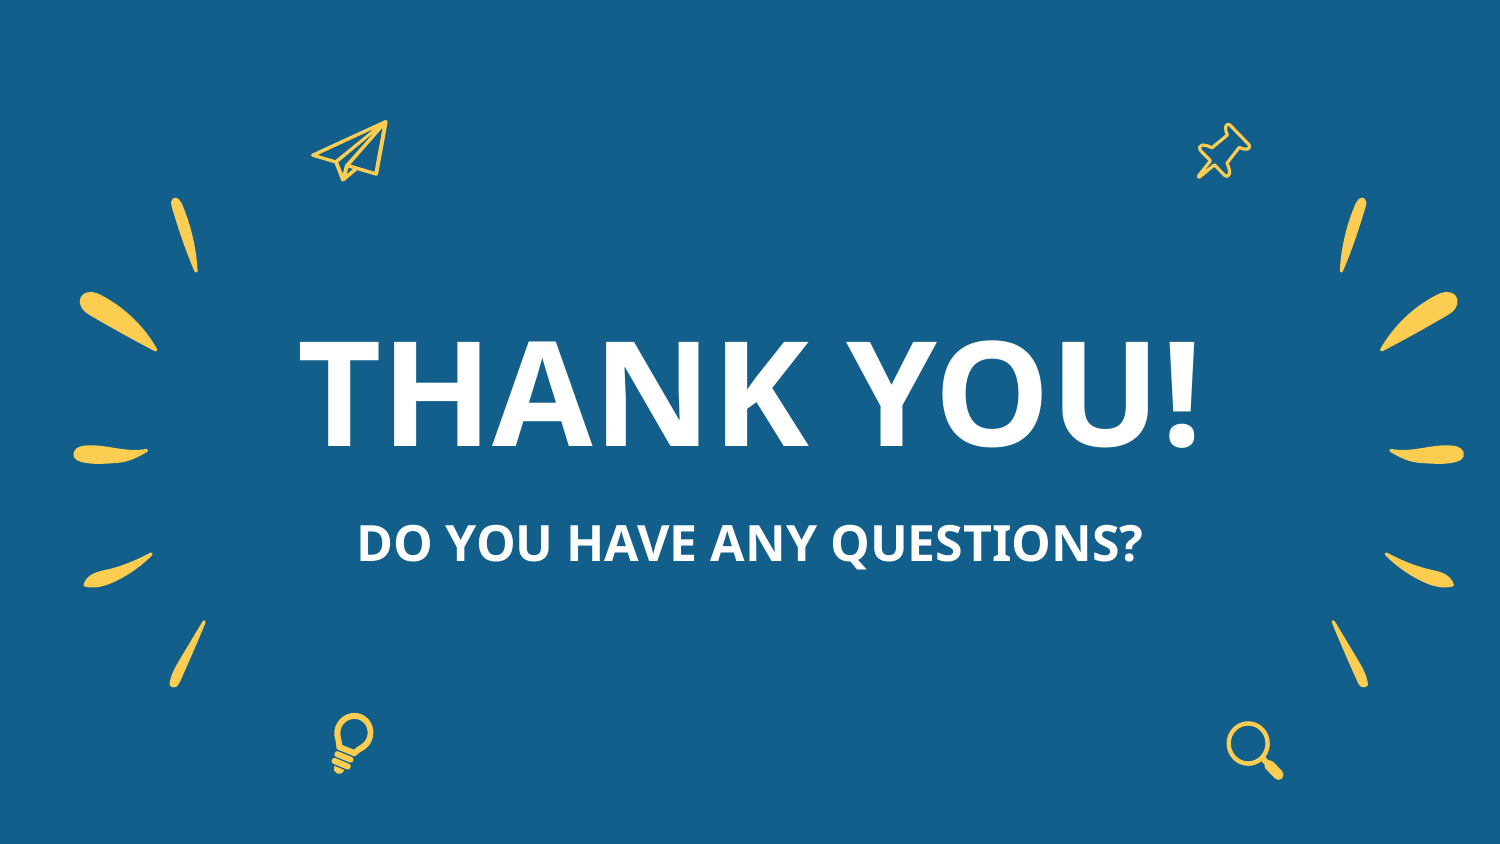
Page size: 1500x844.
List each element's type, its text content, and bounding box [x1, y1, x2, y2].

text_box THANK YOU! [268, 275, 1232, 496]
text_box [74, 199, 205, 687]
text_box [1332, 199, 1463, 687]
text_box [330, 712, 369, 776]
text_box [310, 120, 388, 182]
text_box [1198, 124, 1250, 178]
text_box [1226, 721, 1284, 781]
text_box DO YOU HAVE ANY QUESTIONS? [292, 482, 1208, 569]
